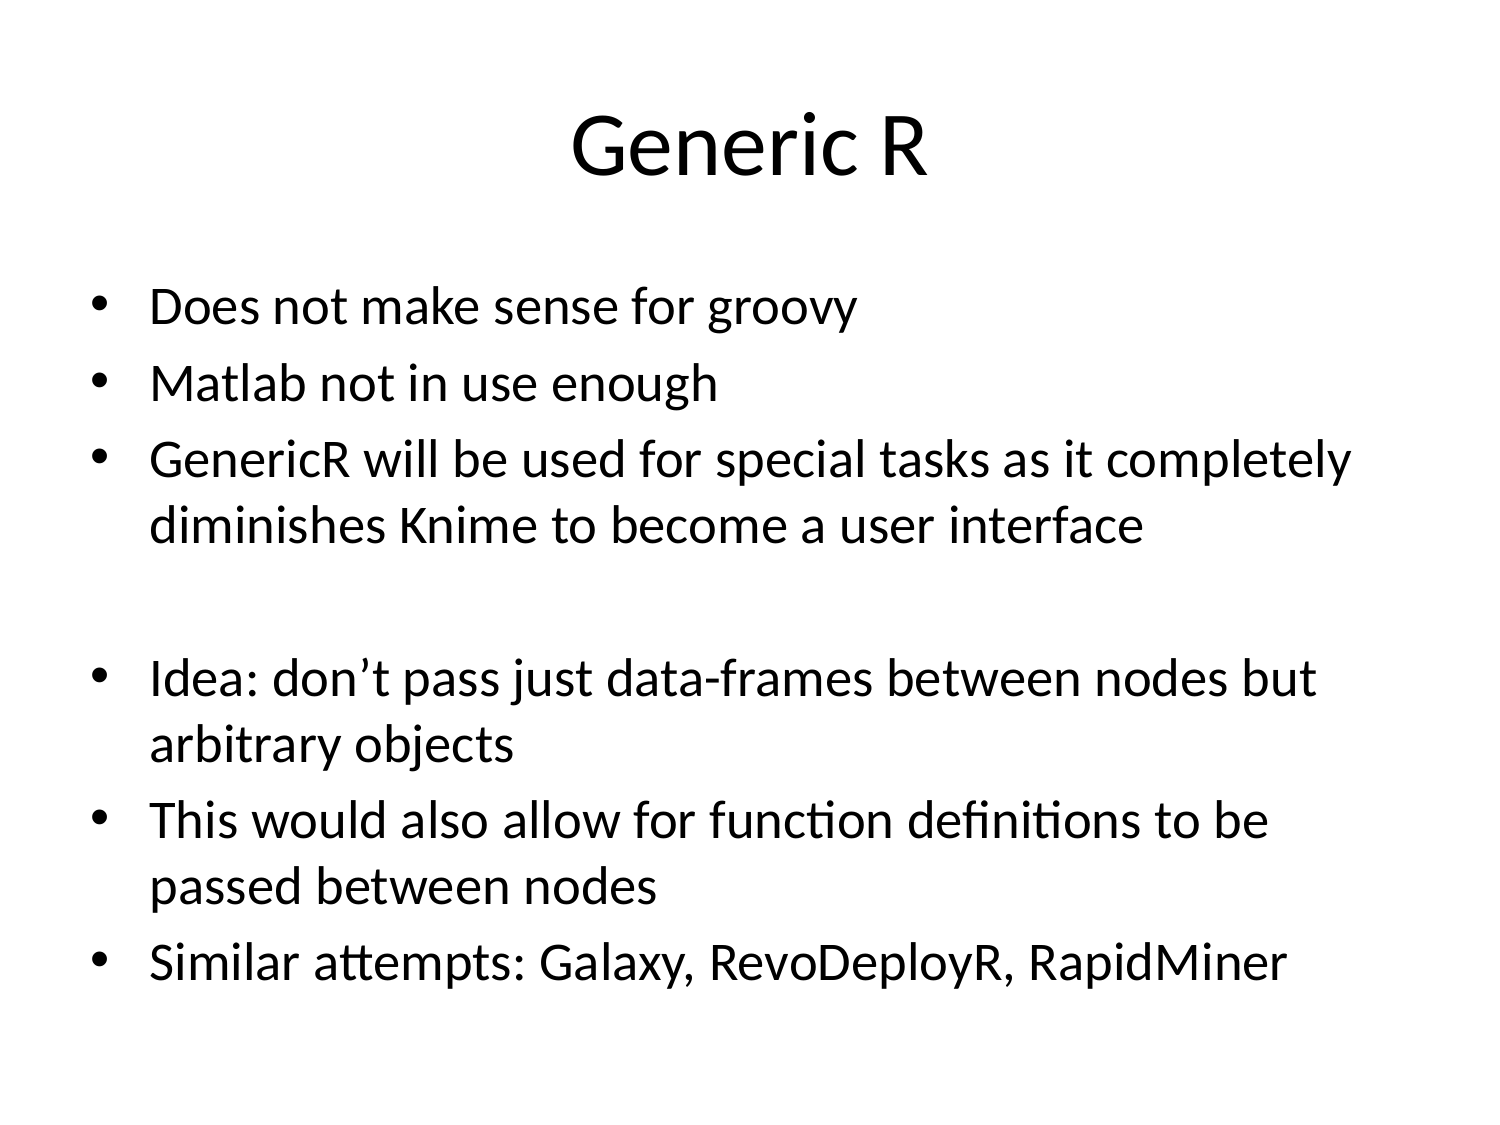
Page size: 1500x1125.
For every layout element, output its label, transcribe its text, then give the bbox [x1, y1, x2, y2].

list Does not make sense for groovy Matlab not in use enough GenericR will be used for special tasks as it completely diminishes Knime to become a user interface Idea: don’t pass just data-frames between nodes but arbitrary objects This would also allow for function definitions to be passed between nodes Similar attempts: Galaxy, RevoDeployR, RapidMiner [75, 262, 1425, 1005]
title Generic R [75, 45, 1425, 233]
